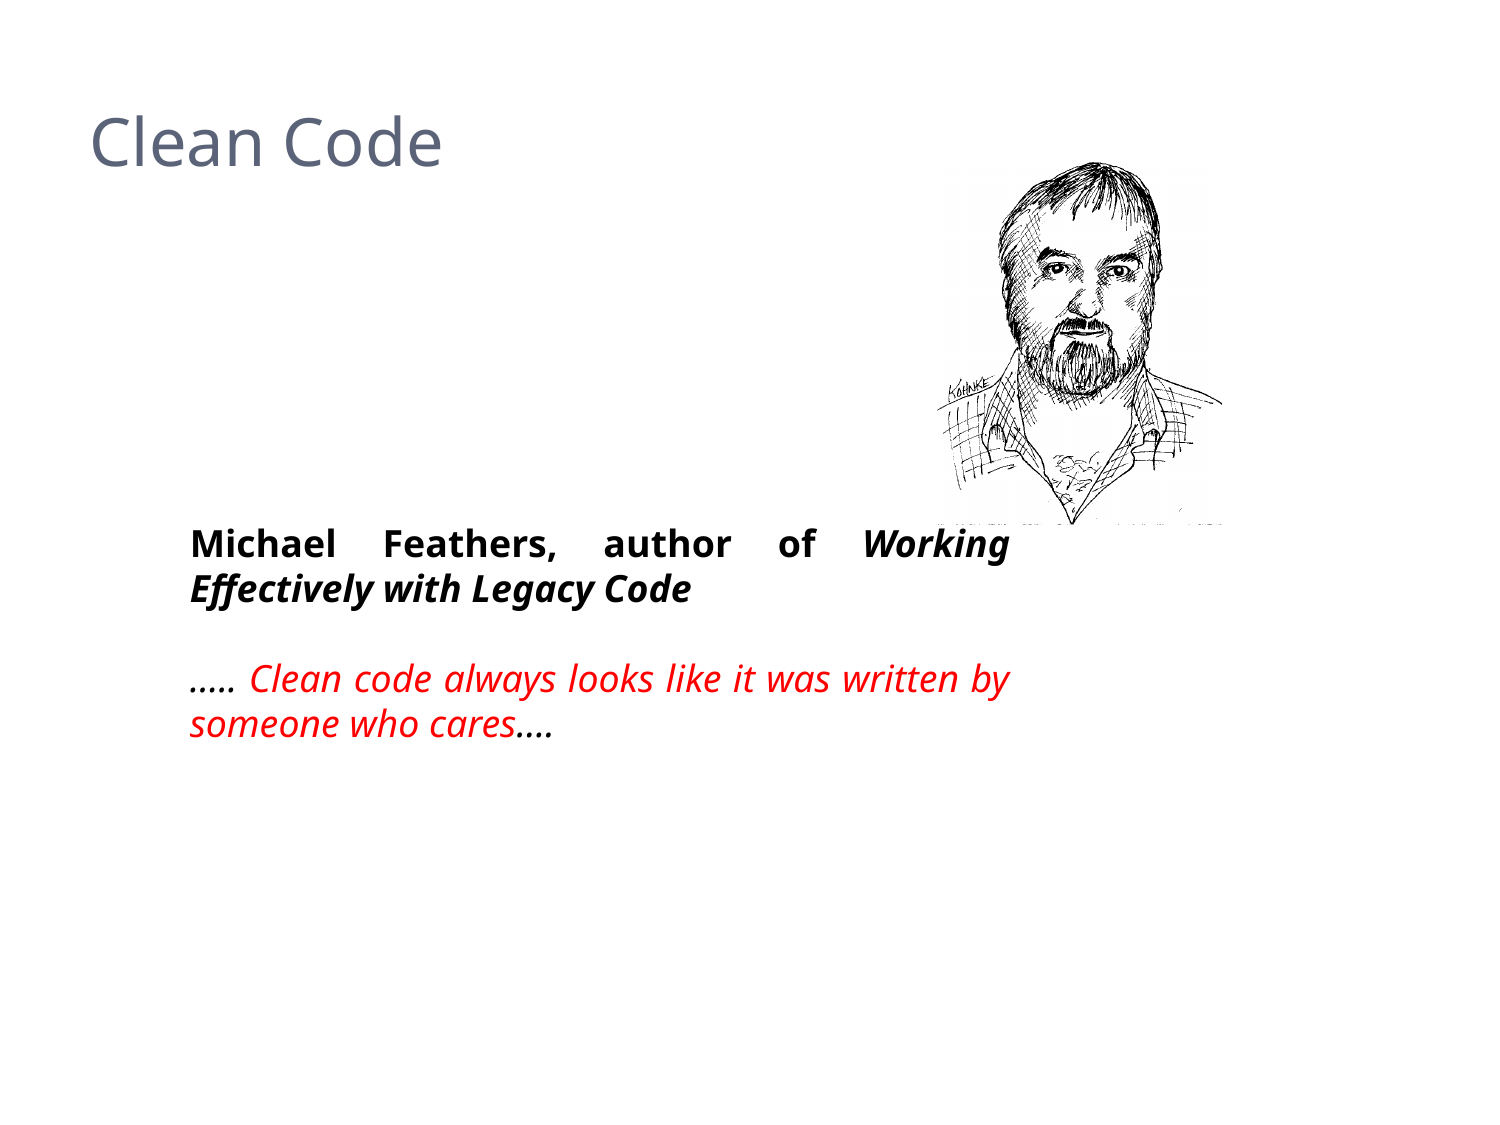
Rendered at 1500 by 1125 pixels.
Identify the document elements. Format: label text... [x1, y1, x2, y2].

text_box Michael Feathers, author of Working Effectively with Legacy Code ….. Clean code always looks like it was written by someone who cares…. [174, 512, 1025, 753]
title Clean Code [75, 37, 1425, 188]
picture [937, 162, 1222, 526]
